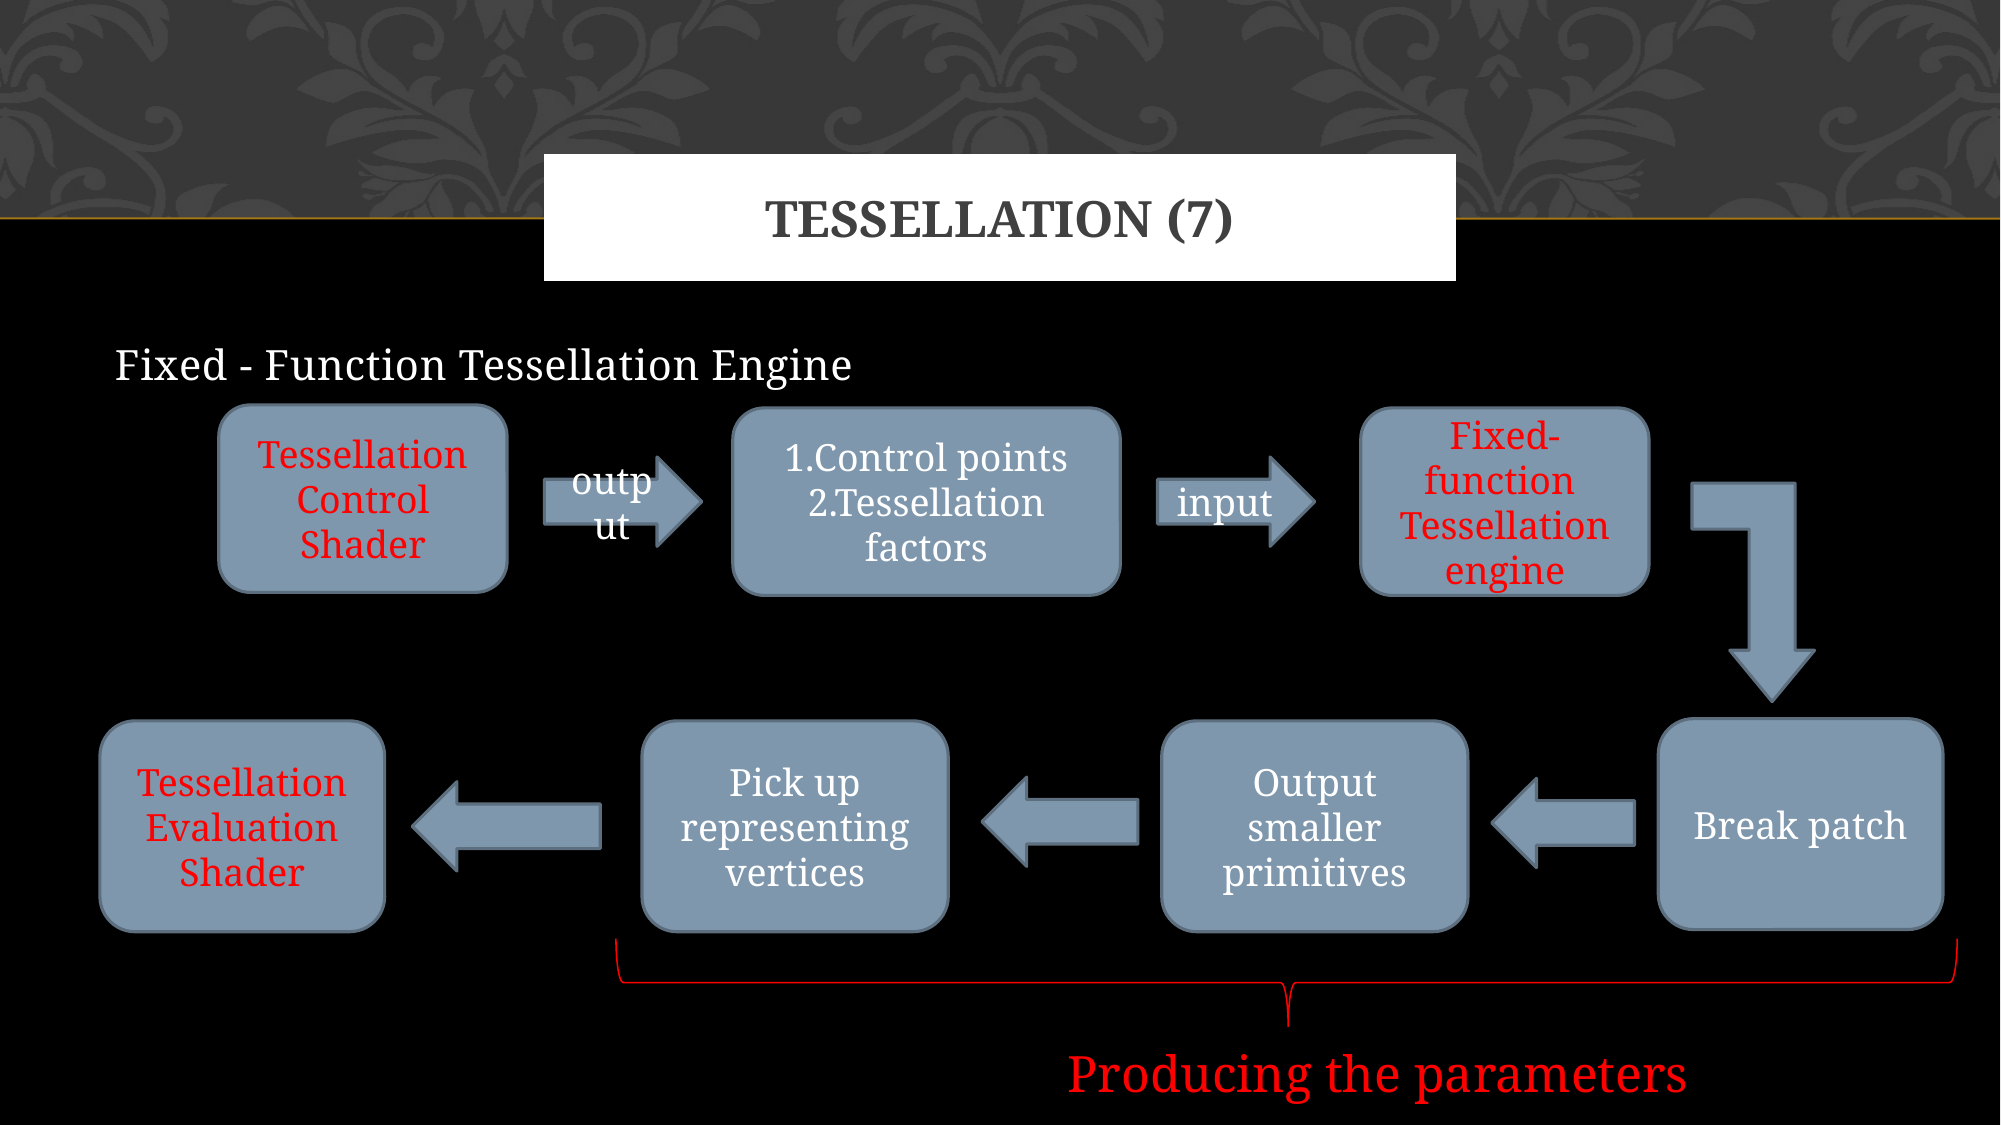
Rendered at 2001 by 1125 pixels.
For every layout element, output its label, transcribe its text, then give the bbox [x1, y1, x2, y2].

text_box Fixed-function Tessellation engine [1359, 406, 1651, 597]
title Tessellation (7) [544, 154, 1456, 281]
text_box 1.Control points 2.Tessellation factors [731, 406, 1122, 597]
text_box Break patch [1656, 717, 1945, 932]
text_box Tessellation Evaluation Shader [98, 719, 387, 934]
text_box Output smaller primitives [1160, 719, 1470, 934]
text_box [615, 938, 1958, 1028]
text_box [1690, 481, 1816, 704]
text_box [980, 775, 1140, 868]
text_box output [542, 455, 703, 548]
text_box [411, 780, 602, 873]
text_box Tessellation Control Shader [217, 403, 509, 594]
text_box input [1155, 455, 1316, 548]
text_box Pick up representing vertices [640, 719, 950, 934]
text_box Producing the parameters [1052, 1034, 1703, 1110]
text_box [1490, 776, 1637, 870]
list Fixed - Function Tessellation Engine [99, 331, 1900, 1000]
